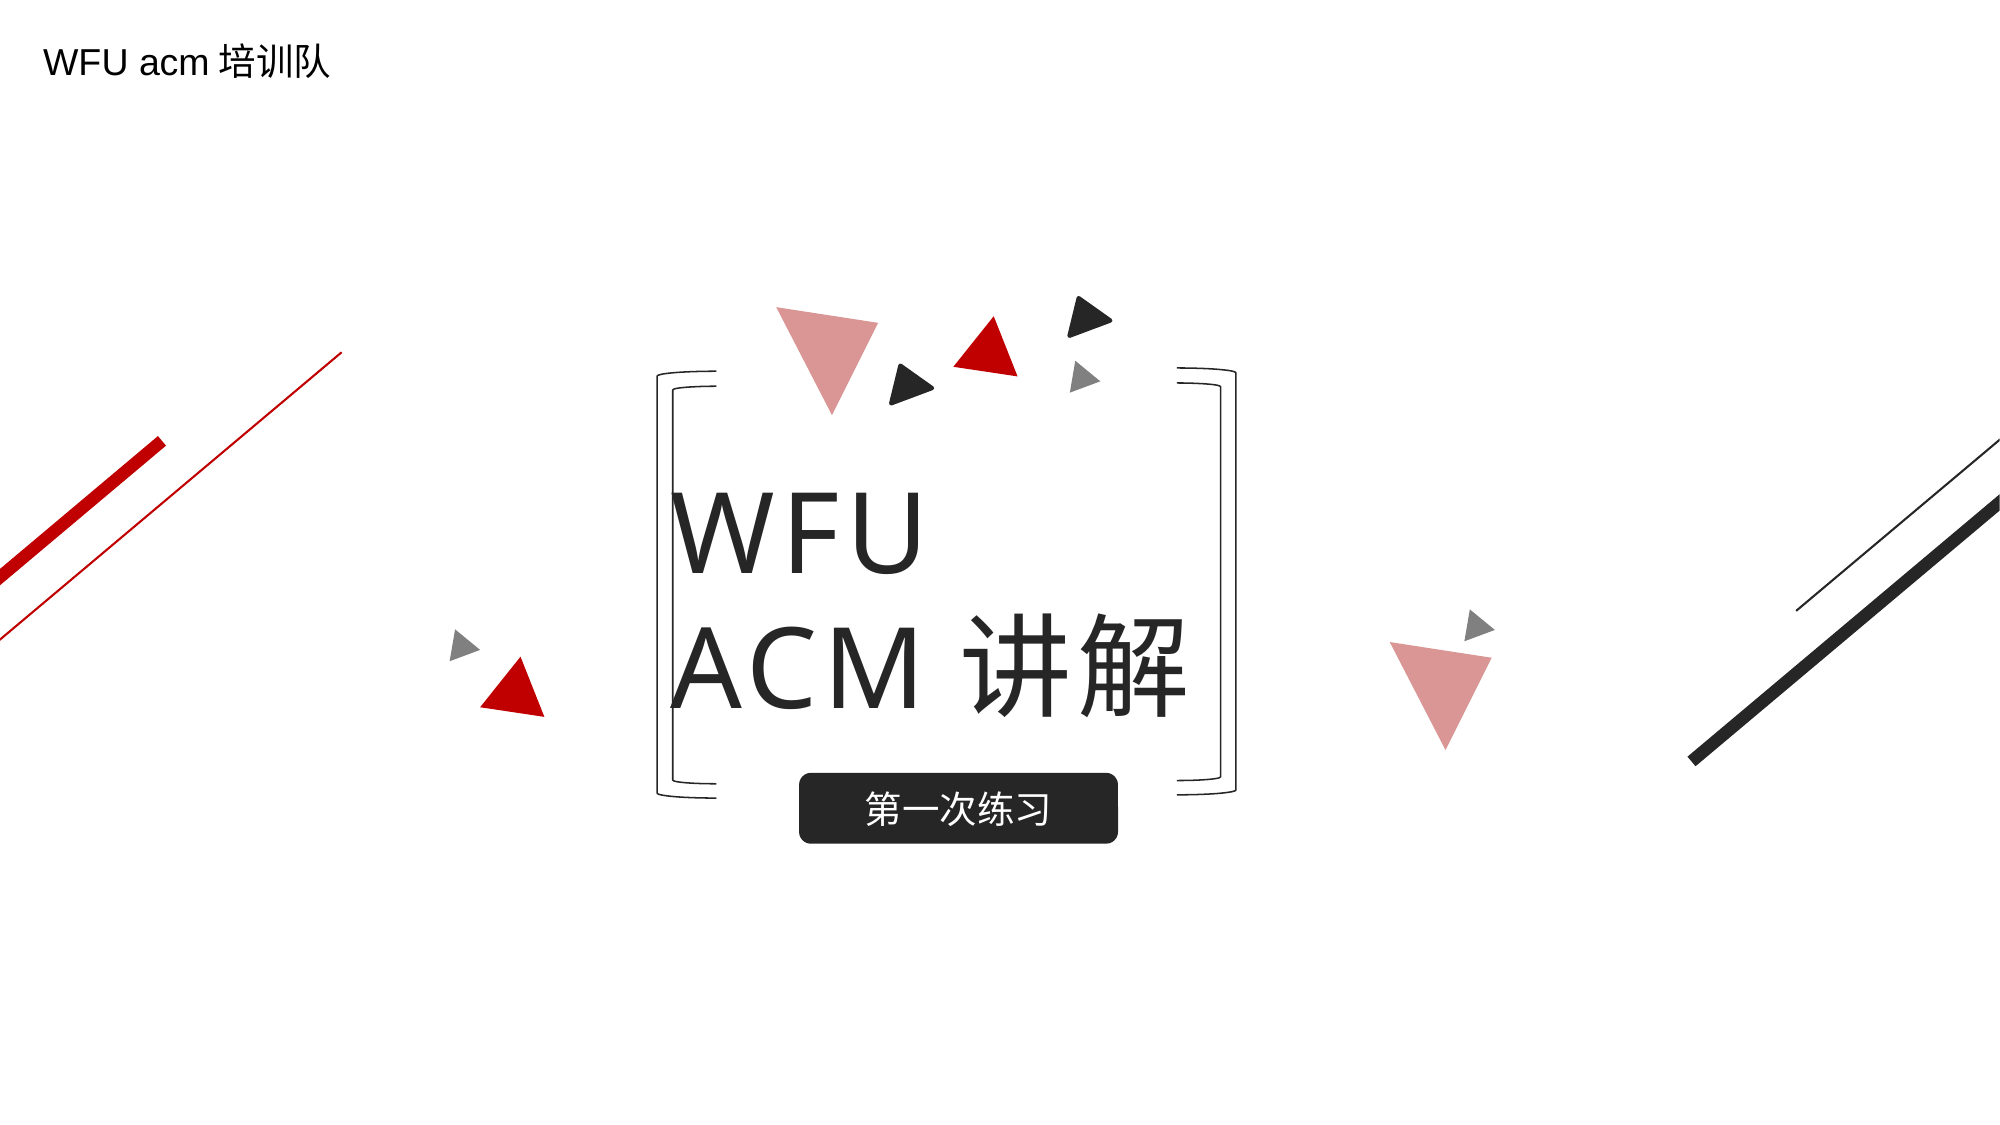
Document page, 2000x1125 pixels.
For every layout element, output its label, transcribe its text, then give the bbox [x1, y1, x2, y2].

text_box [1387, 639, 1494, 753]
text_box [889, 363, 935, 406]
text_box [1067, 358, 1103, 395]
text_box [1176, 367, 1237, 796]
text_box 第一次练习 [796, 770, 1121, 846]
text_box [951, 314, 1020, 379]
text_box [0, 352, 342, 799]
text_box [478, 654, 547, 719]
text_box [656, 370, 717, 799]
text_box WFU ACM讲解 [721, 453, 1171, 739]
text_box [1462, 607, 1497, 644]
text_box [774, 305, 881, 418]
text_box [1691, 253, 2000, 762]
text_box WFU acm培训队 [28, 30, 347, 91]
text_box [1067, 296, 1113, 338]
text_box [447, 627, 483, 664]
